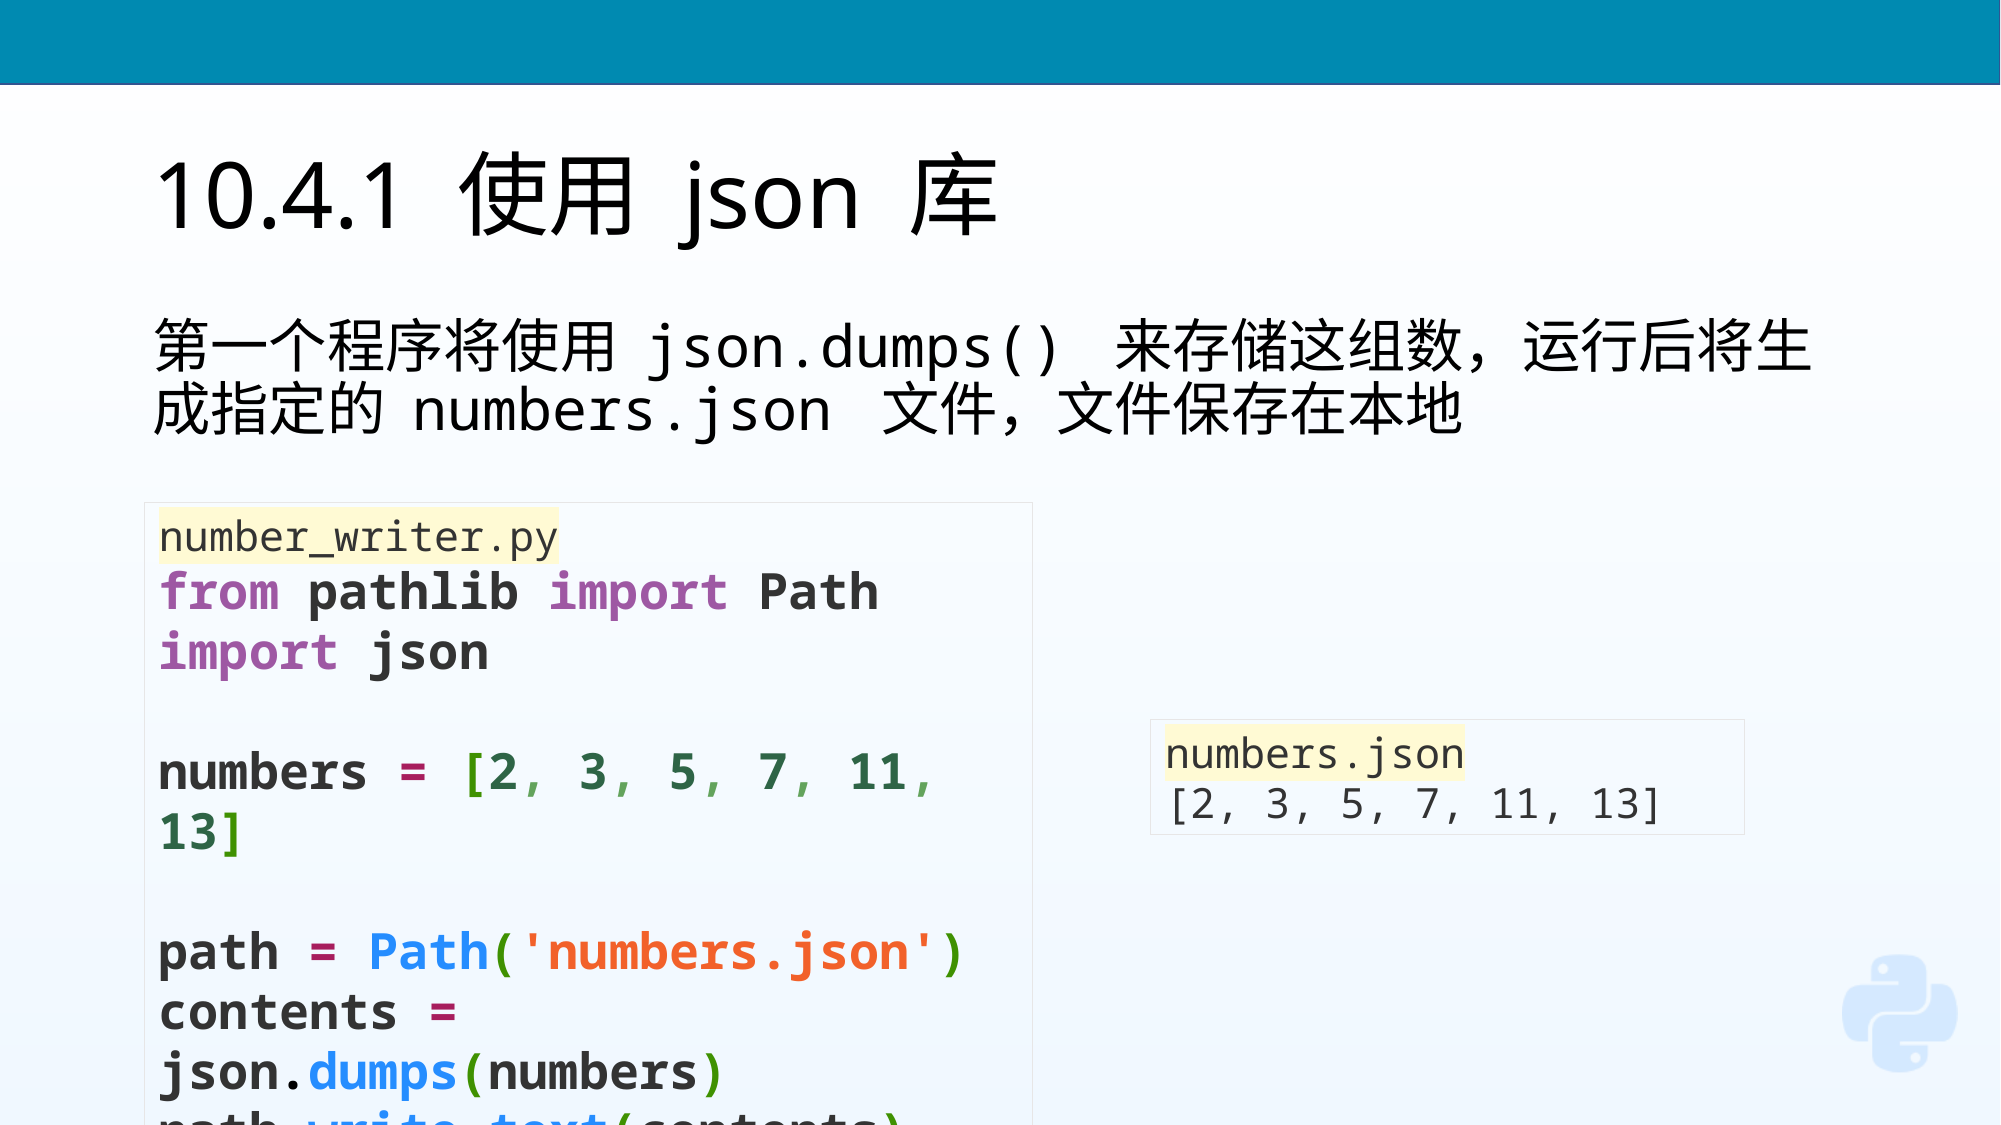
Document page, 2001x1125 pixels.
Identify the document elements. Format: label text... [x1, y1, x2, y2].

text_box numbers.json [2, 3, 5, 7, 11, 13] [1150, 719, 1745, 835]
list 第一个程序将使用 json.dumps() 来存储这组数，运行后将生成指定的 numbers.json 文件，文件保存在本地 [137, 310, 1863, 1024]
picture [1842, 946, 1958, 1081]
title 10.4.1 使用 json 库 [137, 115, 1863, 282]
text_box number_writer.py from pathlib import Path import json numbers = [2, 3, 5, 7, 11, 13] path = Path('numbers.json') contents = json.dumps(numbers) path.write_text(contents) [144, 502, 1033, 1125]
